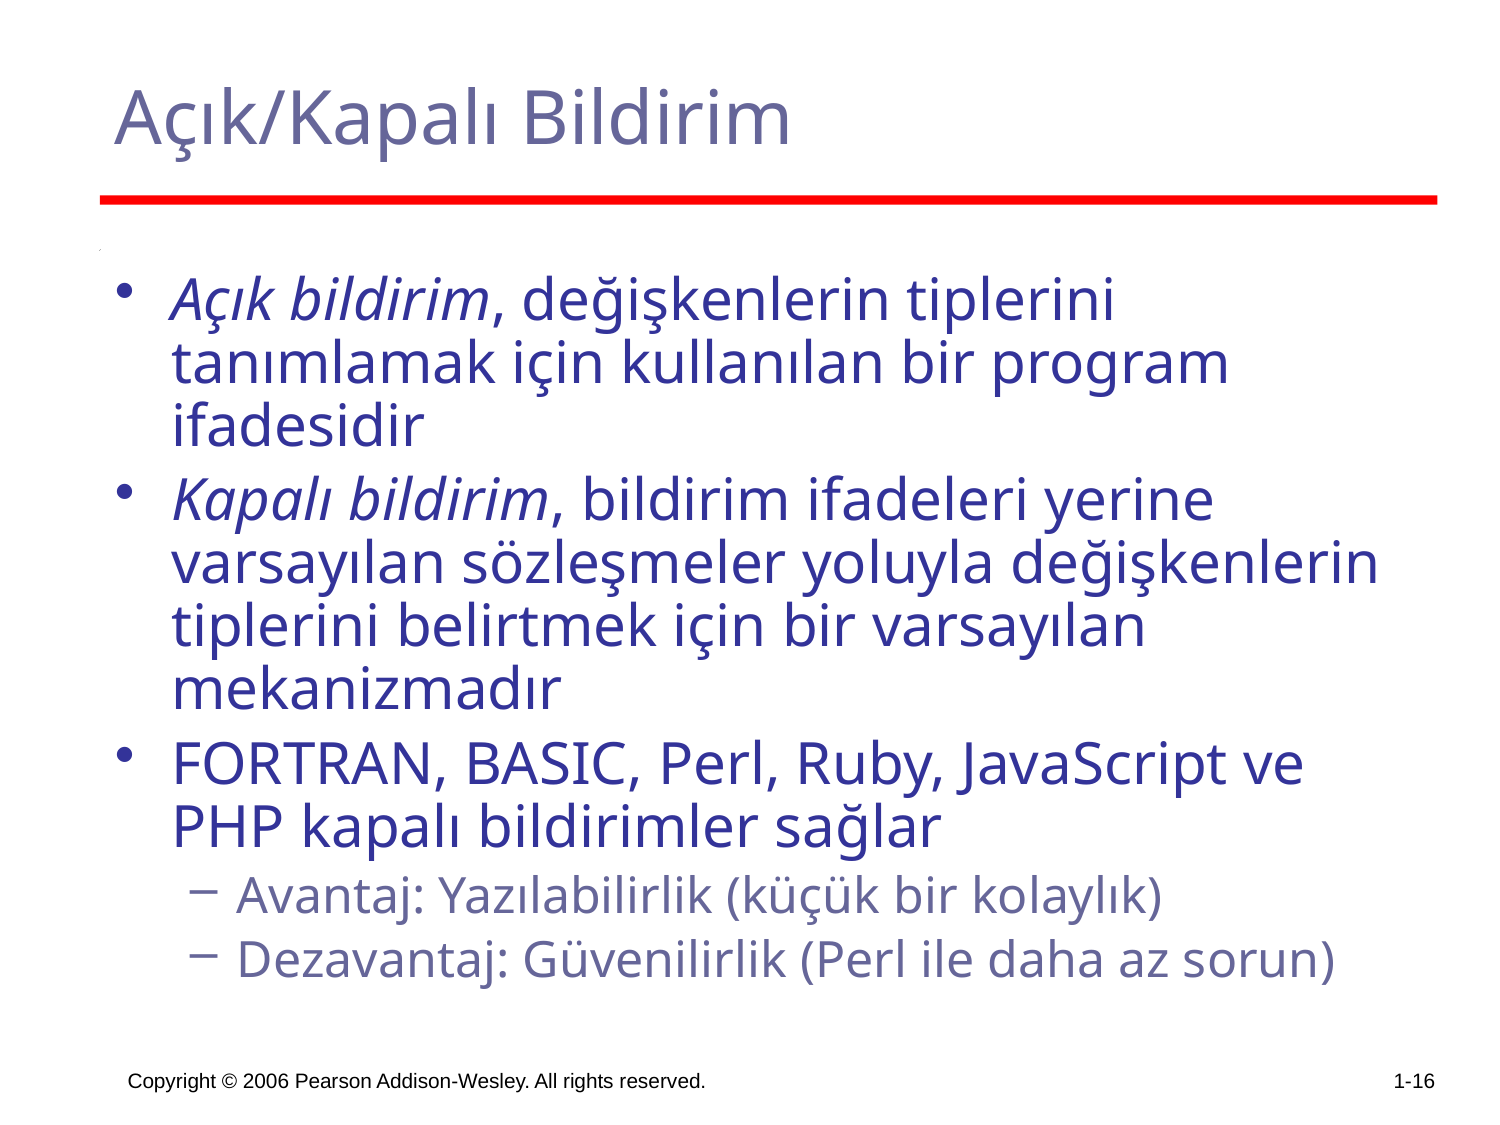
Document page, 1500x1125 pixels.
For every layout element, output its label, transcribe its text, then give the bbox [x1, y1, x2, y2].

title Açık/Kapalı Bildirim [99, 62, 1438, 250]
footer Copyright © 2006 Pearson Addison-Wesley. All rights reserved. [112, 1025, 800, 1100]
slide_number 1-16 [1137, 1025, 1450, 1100]
list Açık bildirim, değişkenlerin tiplerini tanımlamak için kullanılan bir program ifadesidir Kapalı bildirim, bildirim ifadeleri yerine varsayılan sözleşmeler yoluyla değişkenlerin tiplerini belirtmek için bir varsayılan mekanizmadır FORTRAN, BASIC, Perl, Ruby, JavaScript ve PHP kapalı bildirimler sağlar Avantaj: Yazılabilirlik (küçük bir kolaylık) Dezavantaj: Güvenilirlik (Perl ile daha az sorun) [99, 262, 1438, 1013]
